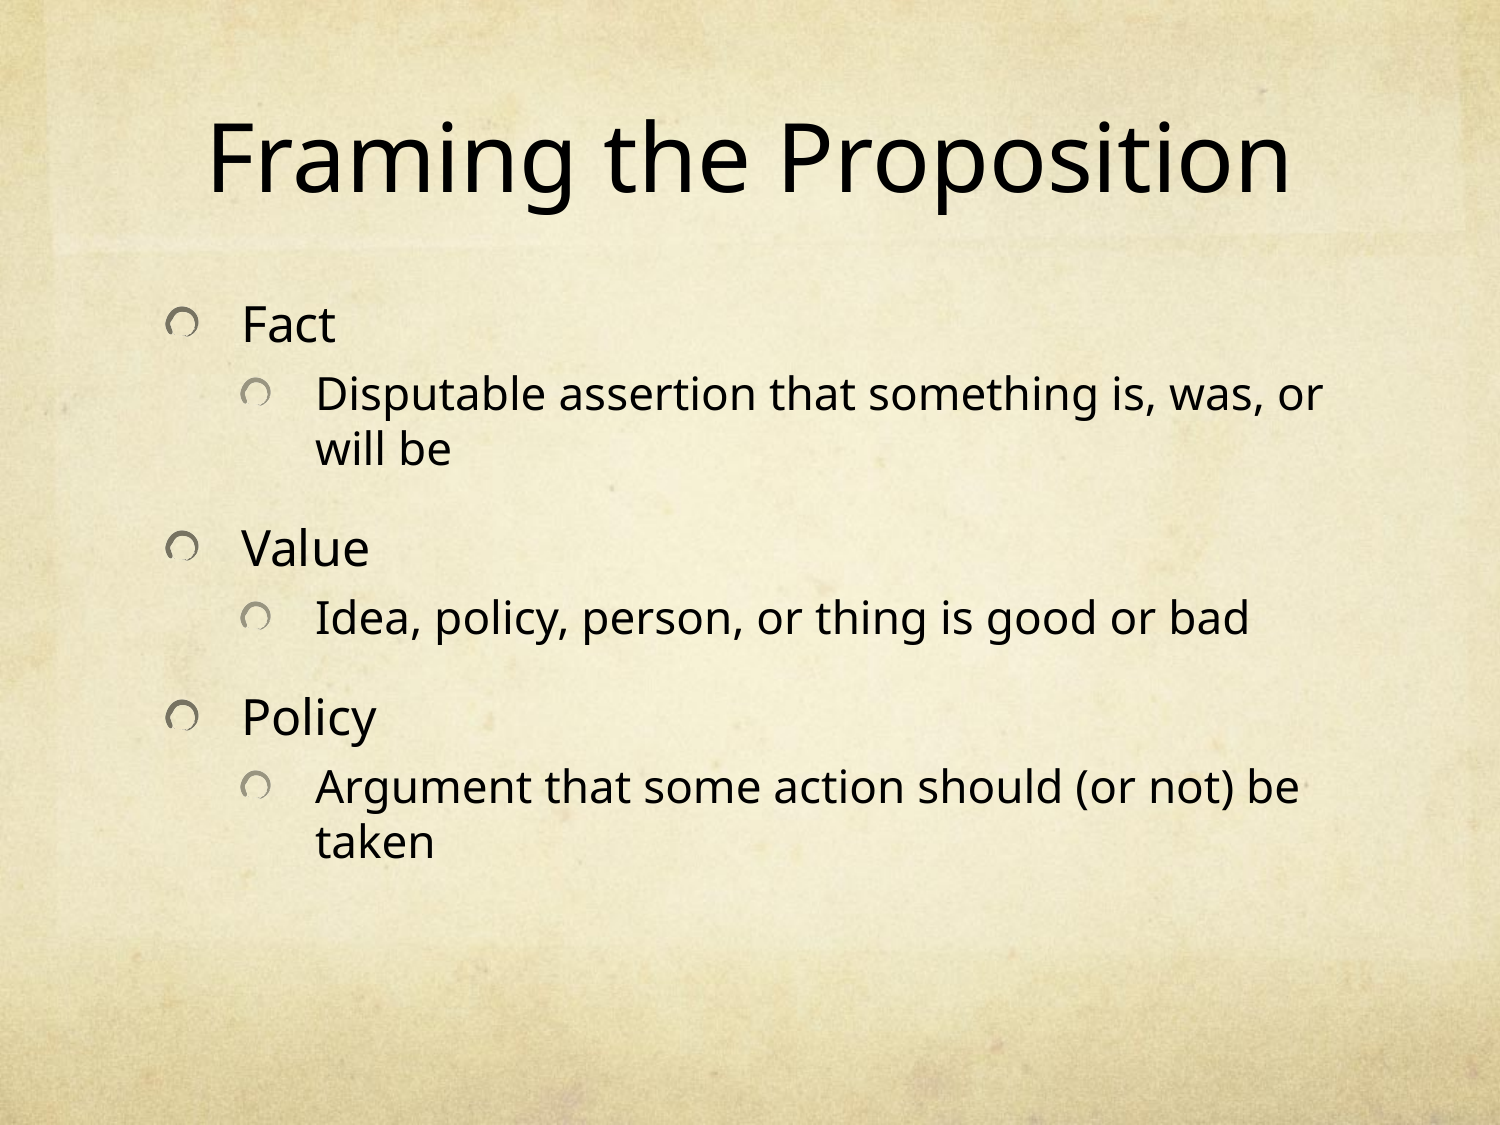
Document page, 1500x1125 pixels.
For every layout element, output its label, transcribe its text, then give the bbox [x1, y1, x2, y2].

list Fact Disputable assertion that something is, was, or will be Value Idea, policy, person, or thing is good or bad Policy Argument that some action should (or not) be taken [150, 284, 1350, 950]
picture [0, 0, 1500, 1125]
title Framing the Proposition [150, 82, 1350, 225]
